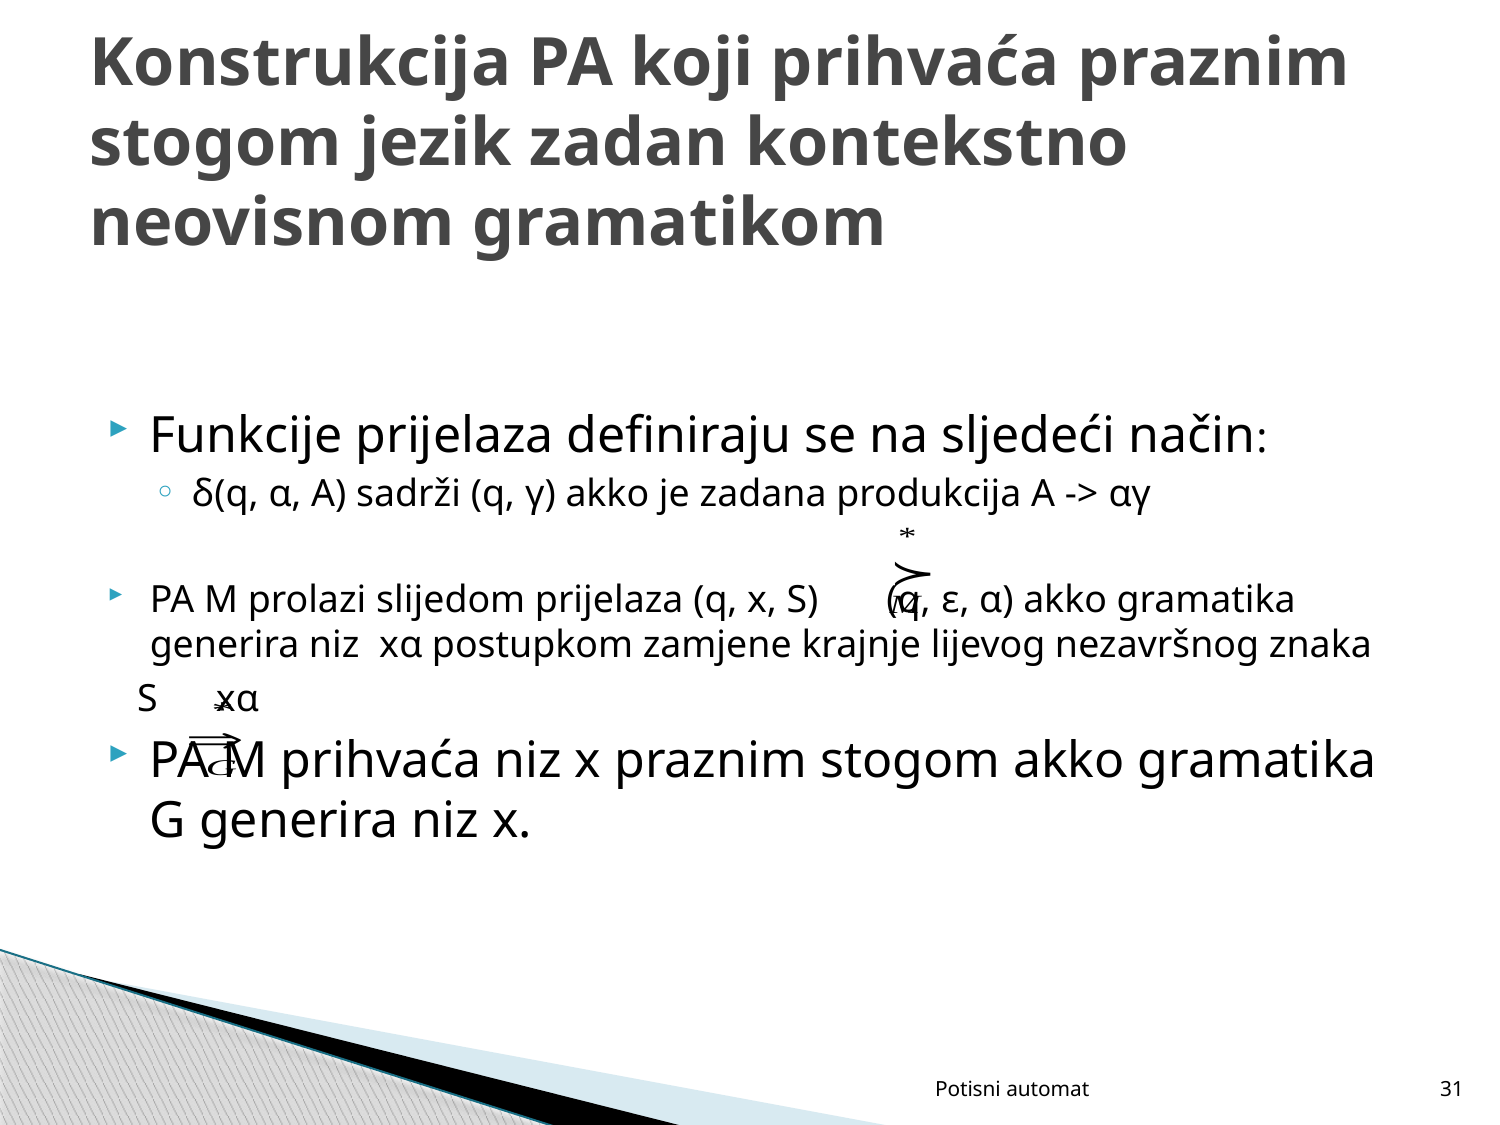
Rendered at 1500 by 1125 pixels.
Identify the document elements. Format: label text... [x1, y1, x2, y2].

slide_number 31 [1418, 1051, 1479, 1112]
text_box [175, 691, 270, 786]
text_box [878, 515, 938, 621]
list Funkcije prijelaza definiraju se na sljedeći način: δ(q, α, A) sadrži (q, γ) akko je zadana produkcija A -> αγ PA M prolazi slijedom prijelaza (q, x, S) (q, ε, α) akko gramatika generira niz xα postupkom zamjene krajnje lijevog nezavršnog znaka S xα PA M prihvaća niz x praznim stogom akko gramatika G generira niz x. [75, 243, 1425, 986]
title Konstrukcija PA koji prihvaća praznim stogom jezik zadan kontekstno neovisnom gramatikom [75, 45, 1425, 233]
footer Potisni automat [718, 1051, 1105, 1112]
